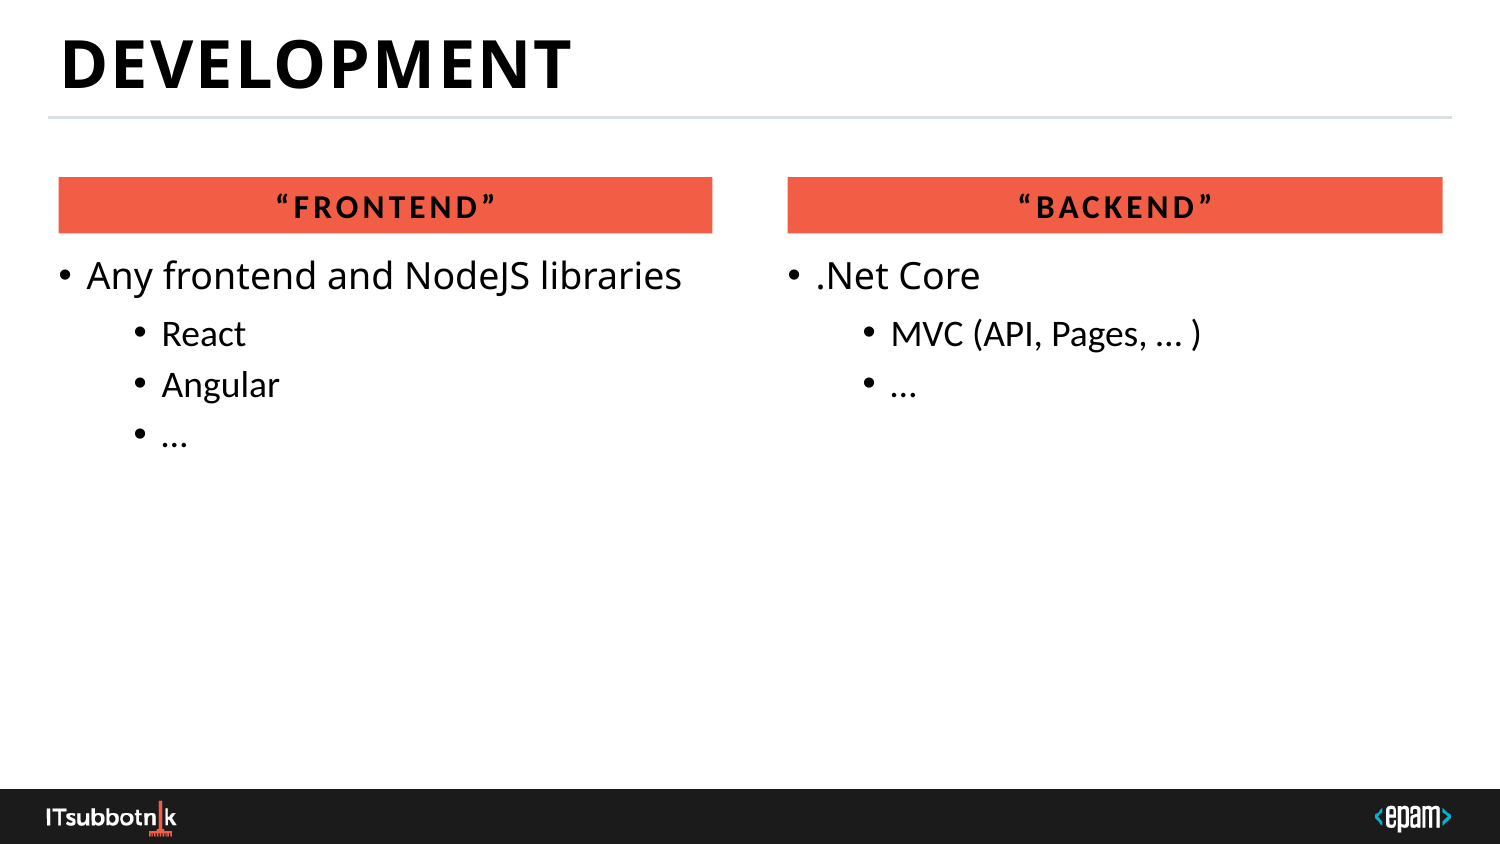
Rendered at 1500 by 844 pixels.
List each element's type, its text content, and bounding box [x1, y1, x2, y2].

title DEVELOPMENT [59, 37, 1442, 87]
list .Net Core MVC (API, Pages, … ) … [787, 263, 1443, 735]
picture [0, 0, 1500, 844]
list Any frontend and NodeJS libraries React Angular … [58, 263, 713, 735]
list “Frontend” [58, 177, 713, 234]
list “Backend” [787, 177, 1443, 234]
